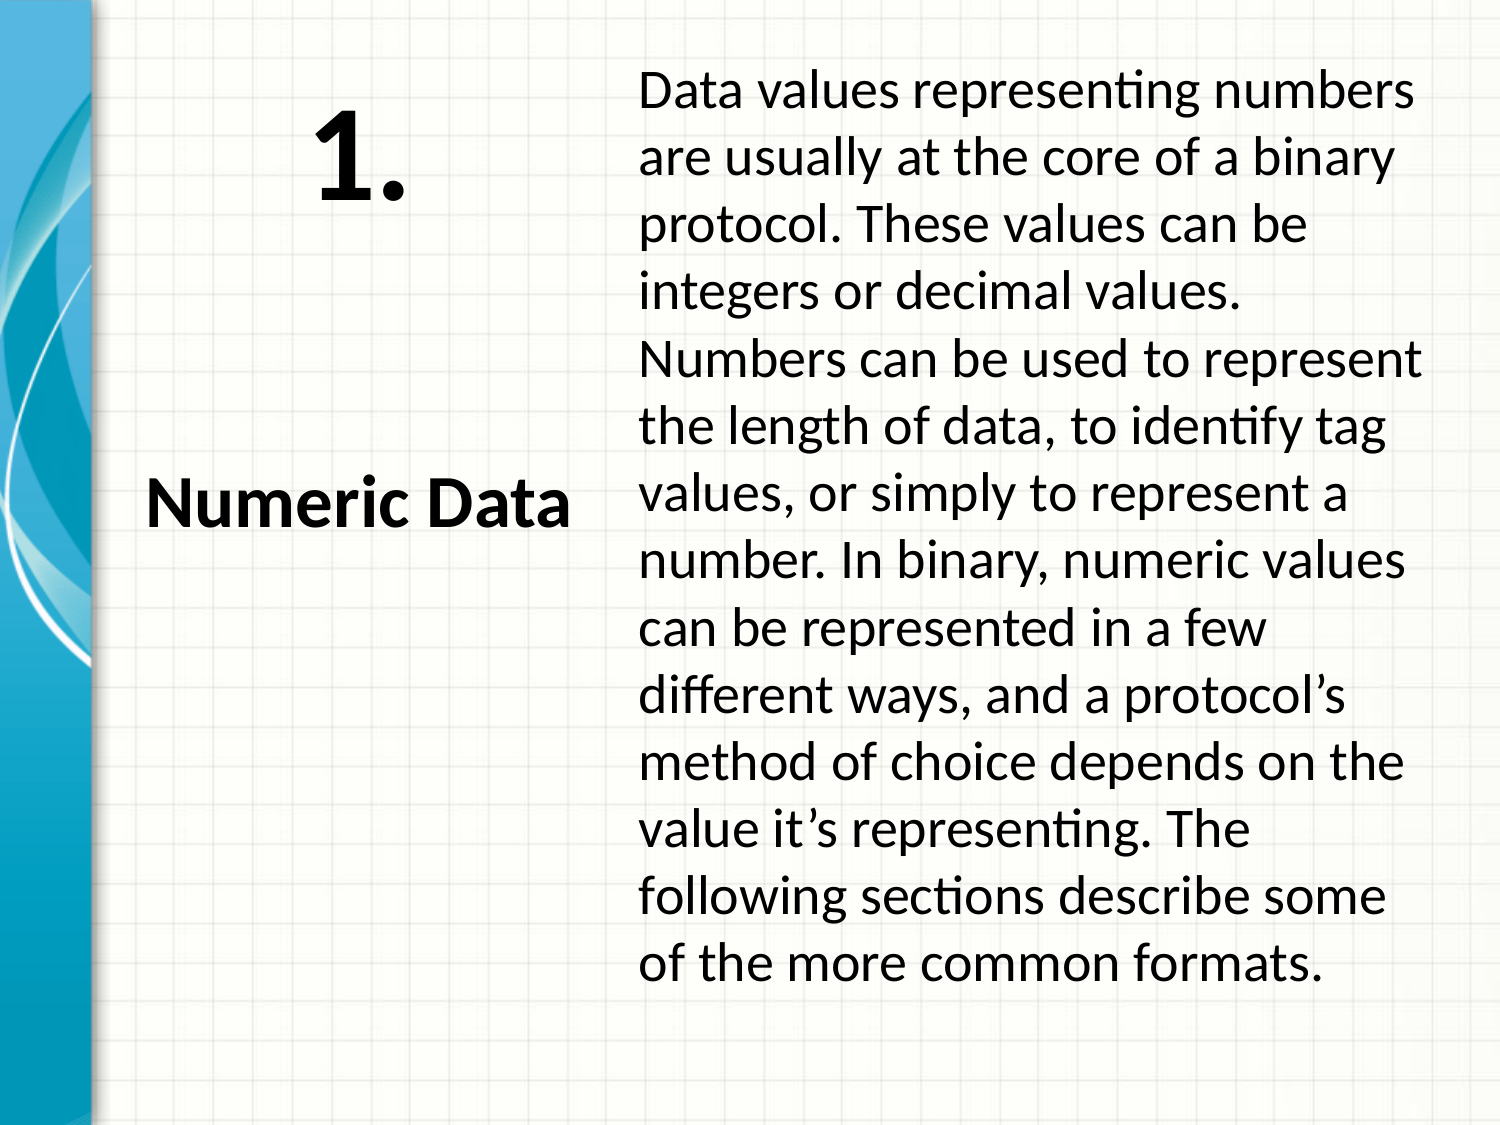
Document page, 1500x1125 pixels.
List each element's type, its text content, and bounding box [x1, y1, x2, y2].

list Numeric Data [112, 235, 606, 1005]
title 1. [112, 44, 606, 235]
list Data values representing numbers are usually at the core of a binary protocol. These values can be integers or decimal values. Numbers can be used to represent the length of data, to identify tag values, or simply to represent a number. In binary, numeric values can be represented in a few different ways, and a protocol’s method of choice depends on the value it’s representing. The following sections describe some of the more common formats. [623, 44, 1463, 1005]
picture [0, 0, 1500, 1125]
